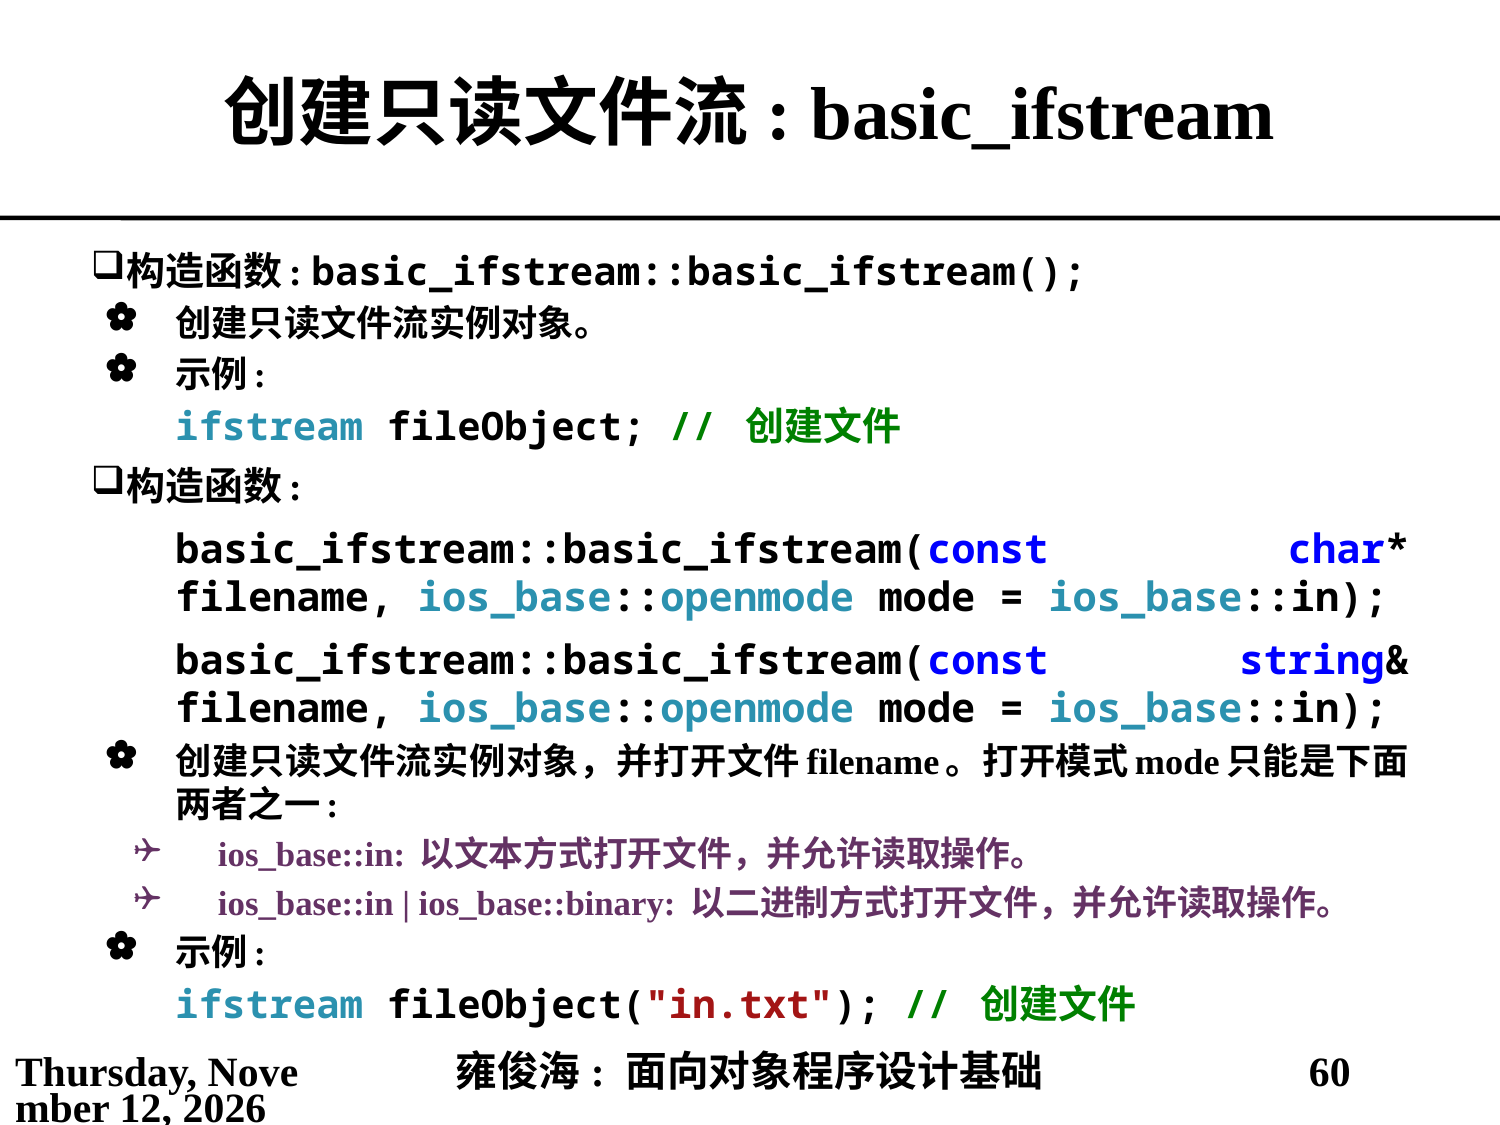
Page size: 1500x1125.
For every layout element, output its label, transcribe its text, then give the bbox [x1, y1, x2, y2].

list 构造函数: basic_ifstream::basic_ifstream(); 创建只读文件流实例对象。 示例: ifstream fileObject; // 创建文件 构造函数: basic_ifstream::basic_ifstream(const char* filename, ios_base::openmode mode = ios_base::in); basic_ifstream::basic_ifstream(const string& filename, ios_base::openmode mode = ios_base::in); 创建只读文件流实例对象，并打开文件filename。打开模式mode只能是下面两者之一: ios_base::in: 以文本方式打开文件，并允许读取操作。 ios_base::in | ios_base::binary: 以二进制方式打开文件，并允许读取操作。 示例: ifstream fileObject("in.txt"); // 创建文件 [75, 239, 1425, 1042]
slide_number 60 [1161, 1042, 1499, 1103]
title 创建只读文件流: basic_ifstream [0, 0, 1500, 217]
footer 雍俊海: 面向对象程序设计基础 [337, 1042, 1161, 1103]
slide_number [0, 1042, 337, 1103]
